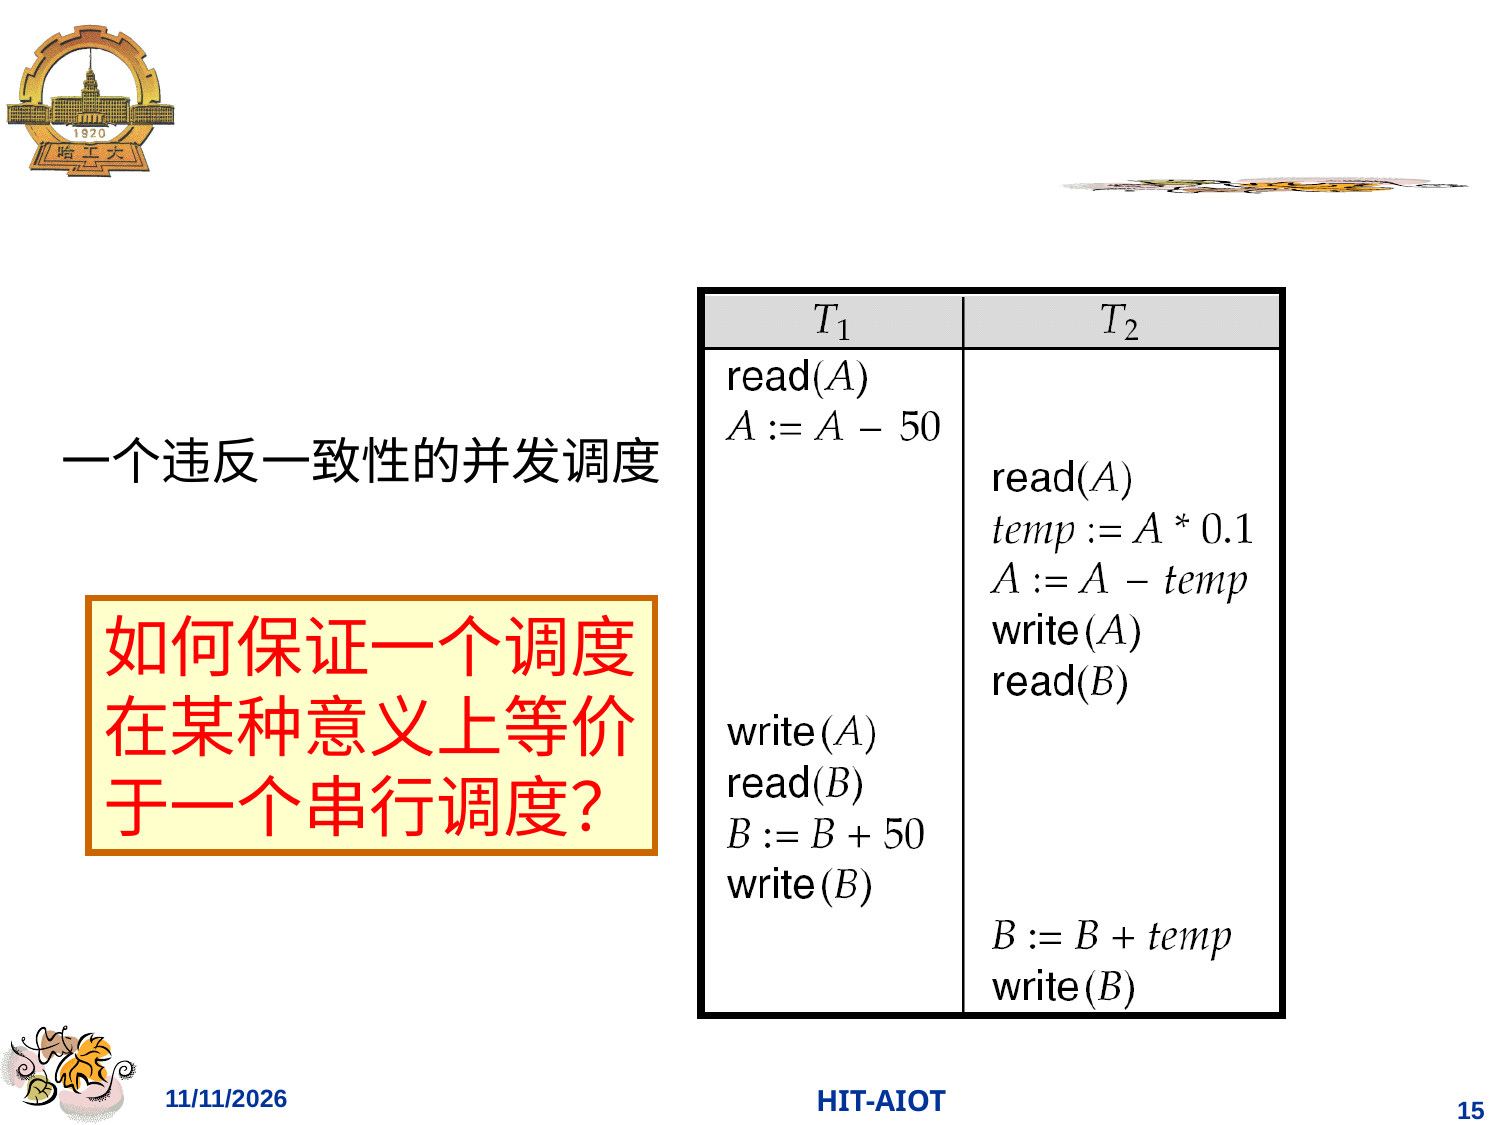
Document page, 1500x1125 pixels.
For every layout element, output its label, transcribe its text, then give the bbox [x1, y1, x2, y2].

picture [0, 24, 175, 182]
slide_number 15 [1437, 1087, 1500, 1125]
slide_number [149, 1074, 413, 1125]
text_box 如何保证一个调度在某种意义上等价于一个串行调度？ [88, 597, 656, 853]
text_box 一个违反一致性的并发调度 [46, 421, 697, 497]
picture [702, 292, 1280, 1013]
footer HIT-AIOT [524, 1074, 1238, 1125]
